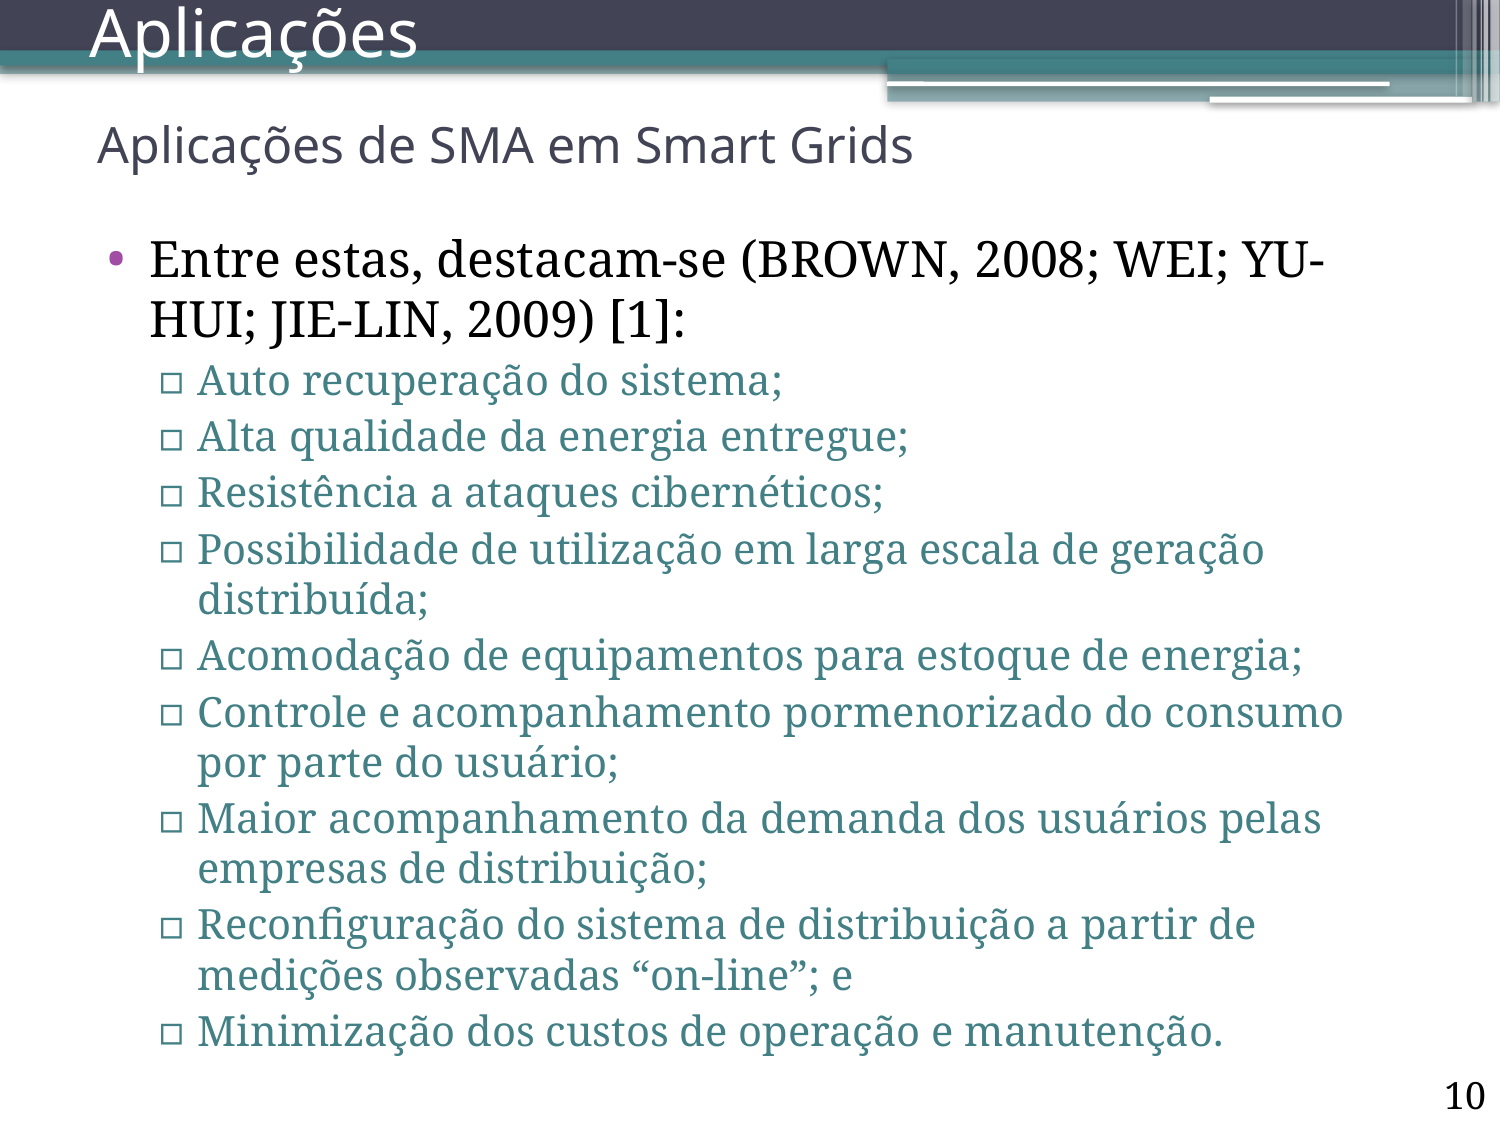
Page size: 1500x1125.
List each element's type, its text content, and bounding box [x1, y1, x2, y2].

list Aplicações de SMA em Smart Grids [64, 106, 1459, 166]
list Entre estas, destacam-se (BROWN, 2008; WEI; YU-HUI; JIE-LIN, 2009) [1]: Auto recuperação do sistema; Alta qualidade da energia entregue; Resistência a ataques cibernéticos; Possibilidade de utilização em larga escala de geração distribuída; Acomodação de equipamentos para estoque de energia; Controle e acompanhamento pormenorizado do consumo por parte do usuário; Maior acompanhamento da demanda dos usuários pelas empresas de distribuição; Reconfiguração do sistema de distribuição a partir de medições observadas “on-line”; e Minimização dos custos de operação e manutenção. [75, 219, 1425, 1125]
title Aplicações [75, 0, 1425, 79]
